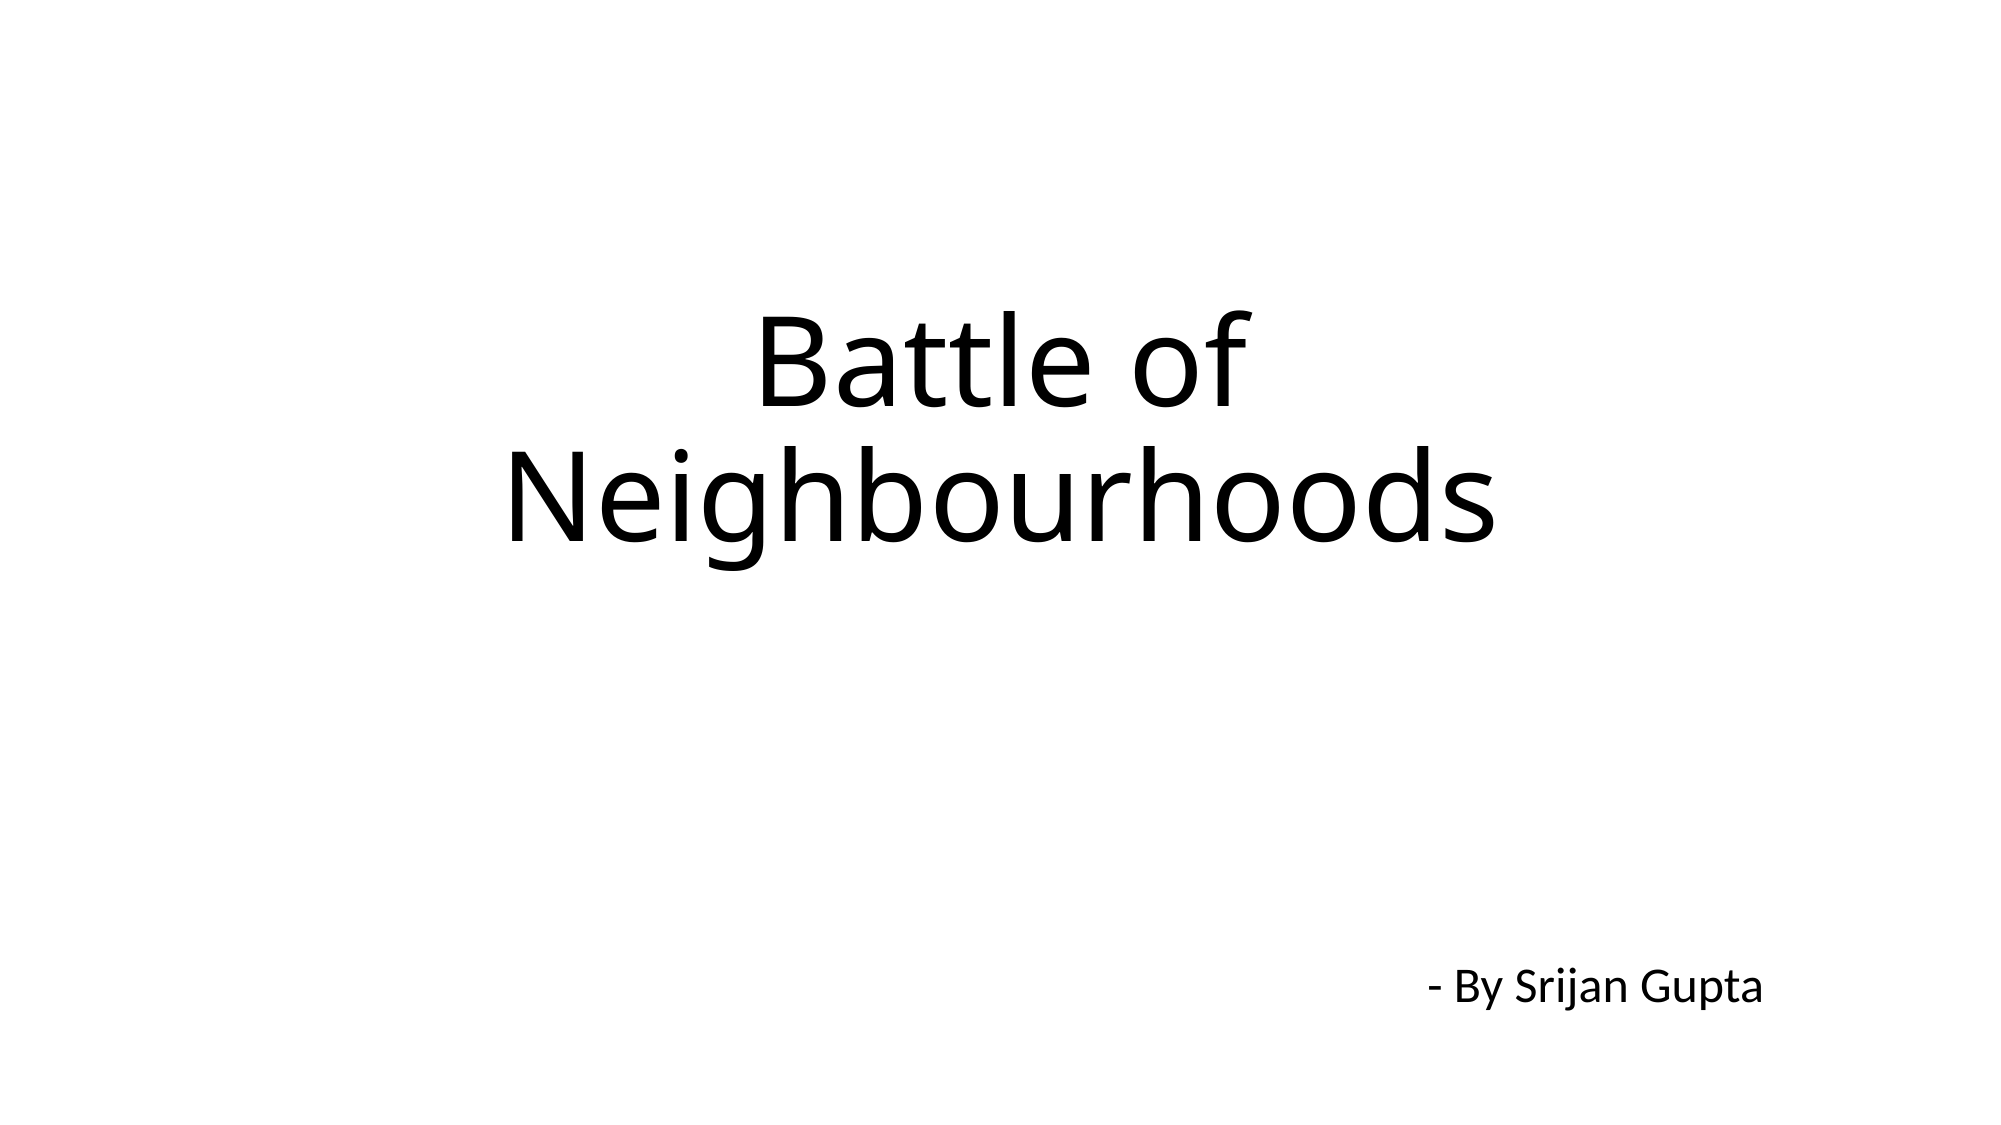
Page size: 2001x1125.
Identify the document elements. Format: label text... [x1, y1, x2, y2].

subtitle - By Srijan Gupta [1285, 952, 1906, 1050]
title Battle of Neighbourhoods [249, 184, 1750, 576]
